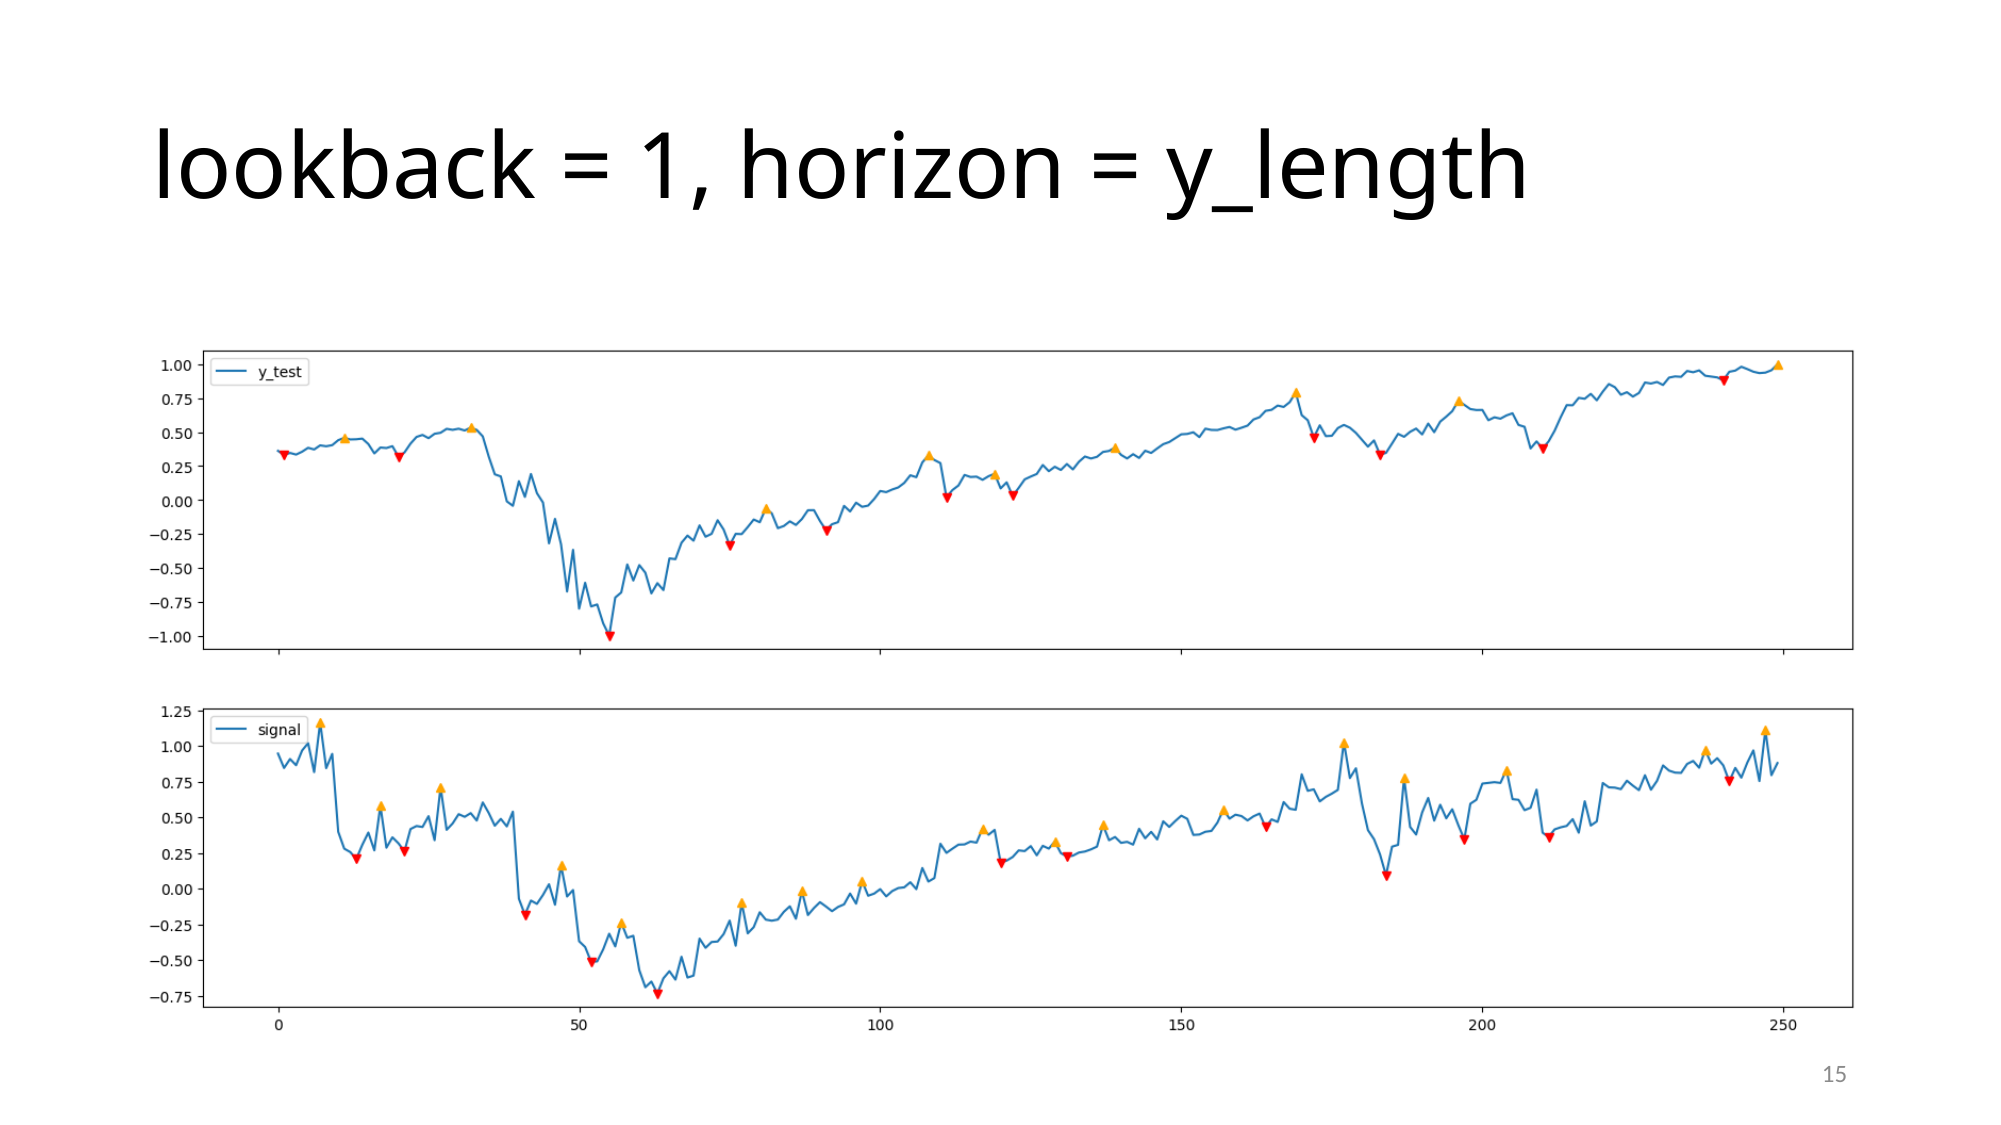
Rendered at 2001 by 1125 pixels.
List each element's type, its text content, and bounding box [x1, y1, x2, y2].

title lookback = 1, horizon = y_length [137, 59, 1863, 278]
slide_number 15 [1412, 1043, 1863, 1103]
picture [137, 341, 1863, 1043]
